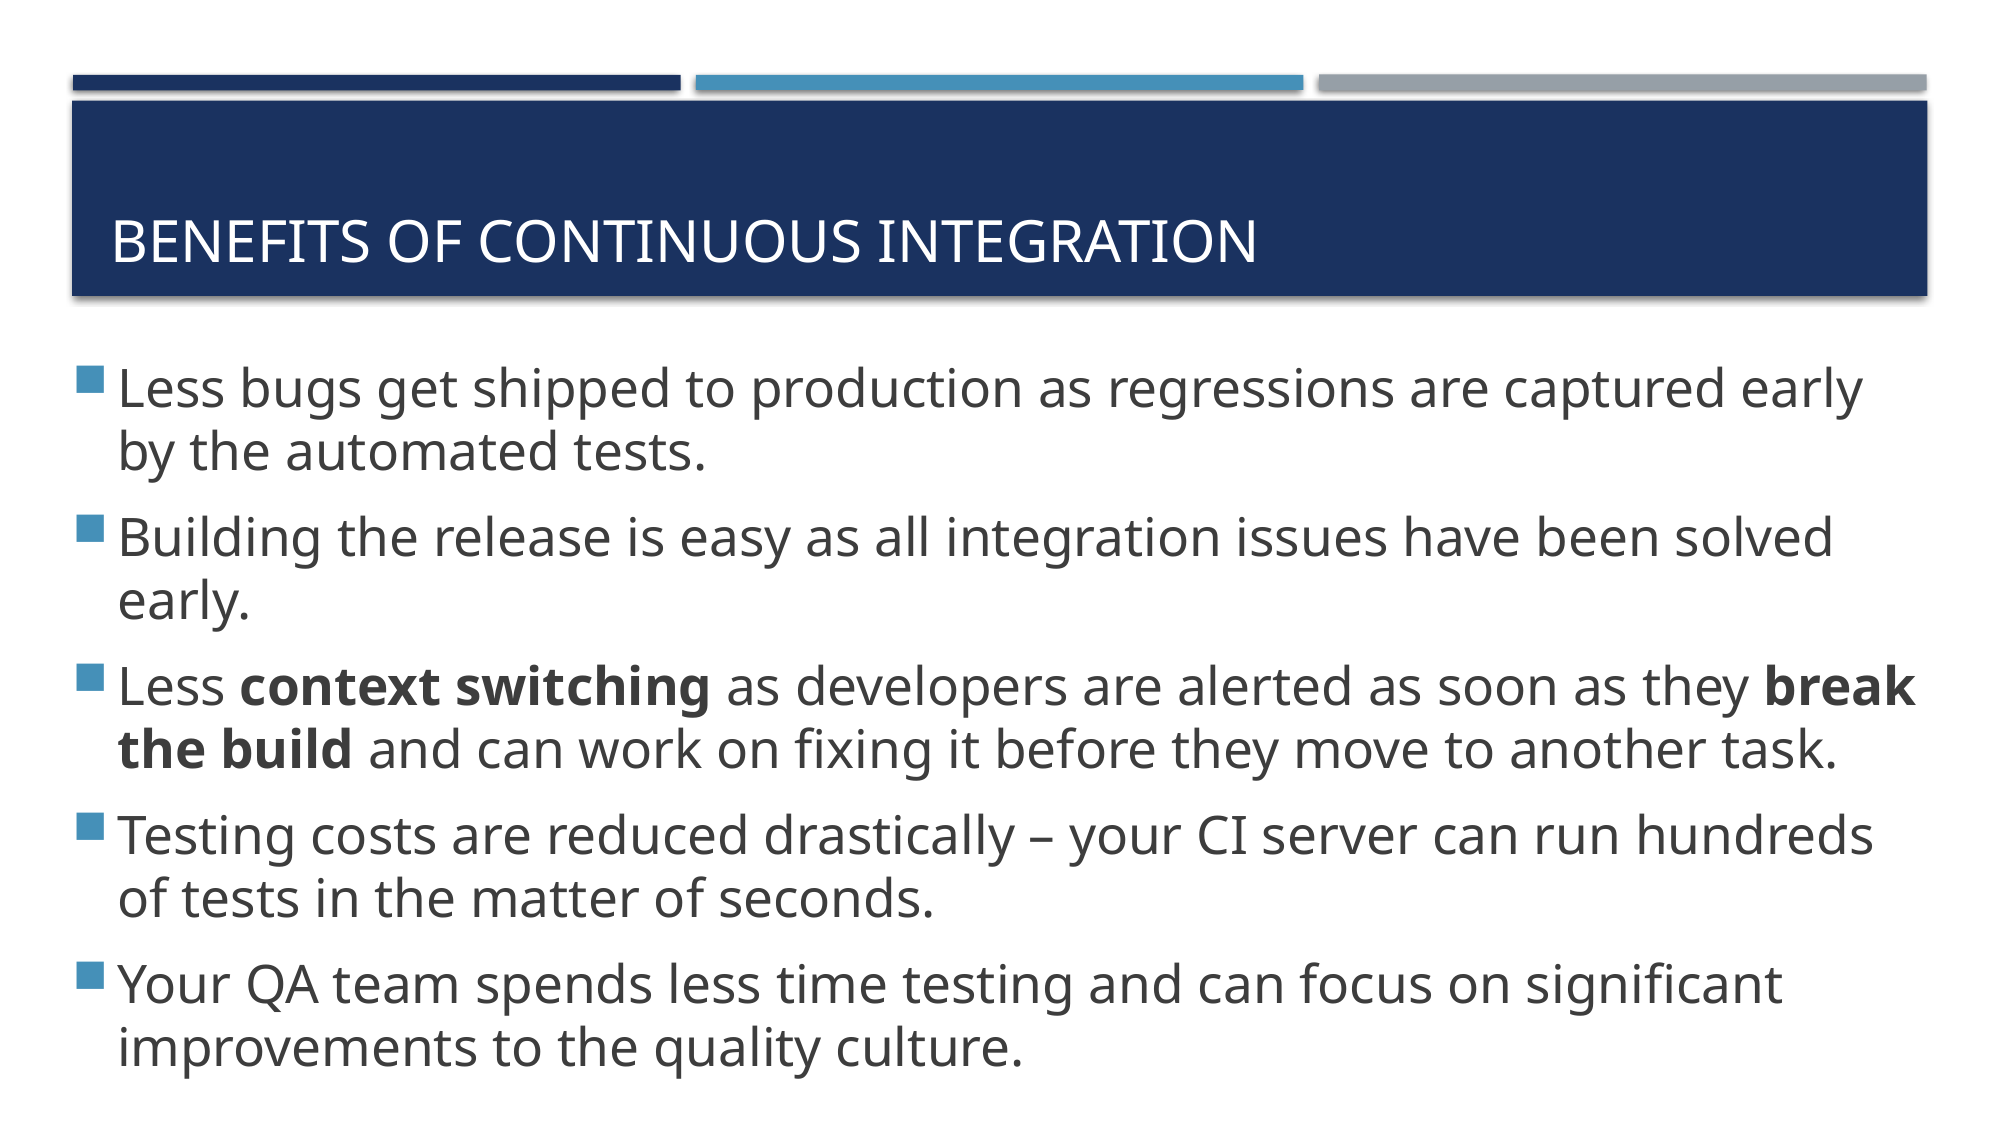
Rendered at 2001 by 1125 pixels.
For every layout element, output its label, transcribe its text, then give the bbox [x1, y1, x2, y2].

list Less bugs get shipped to production as regressions are captured early by the automated tests. Building the release is easy as all integration issues have been solved early. Less context switching as developers are alerted as soon as they break the build and can work on fixing it before they move to another task. Testing costs are reduced drastically – your CI server can run hundreds of tests in the matter of seconds. Your QA team spends less time testing and can focus on significant improvements to the quality culture. [56, 343, 1944, 1089]
title Benefits of Continuous Integration [95, 115, 1905, 282]
